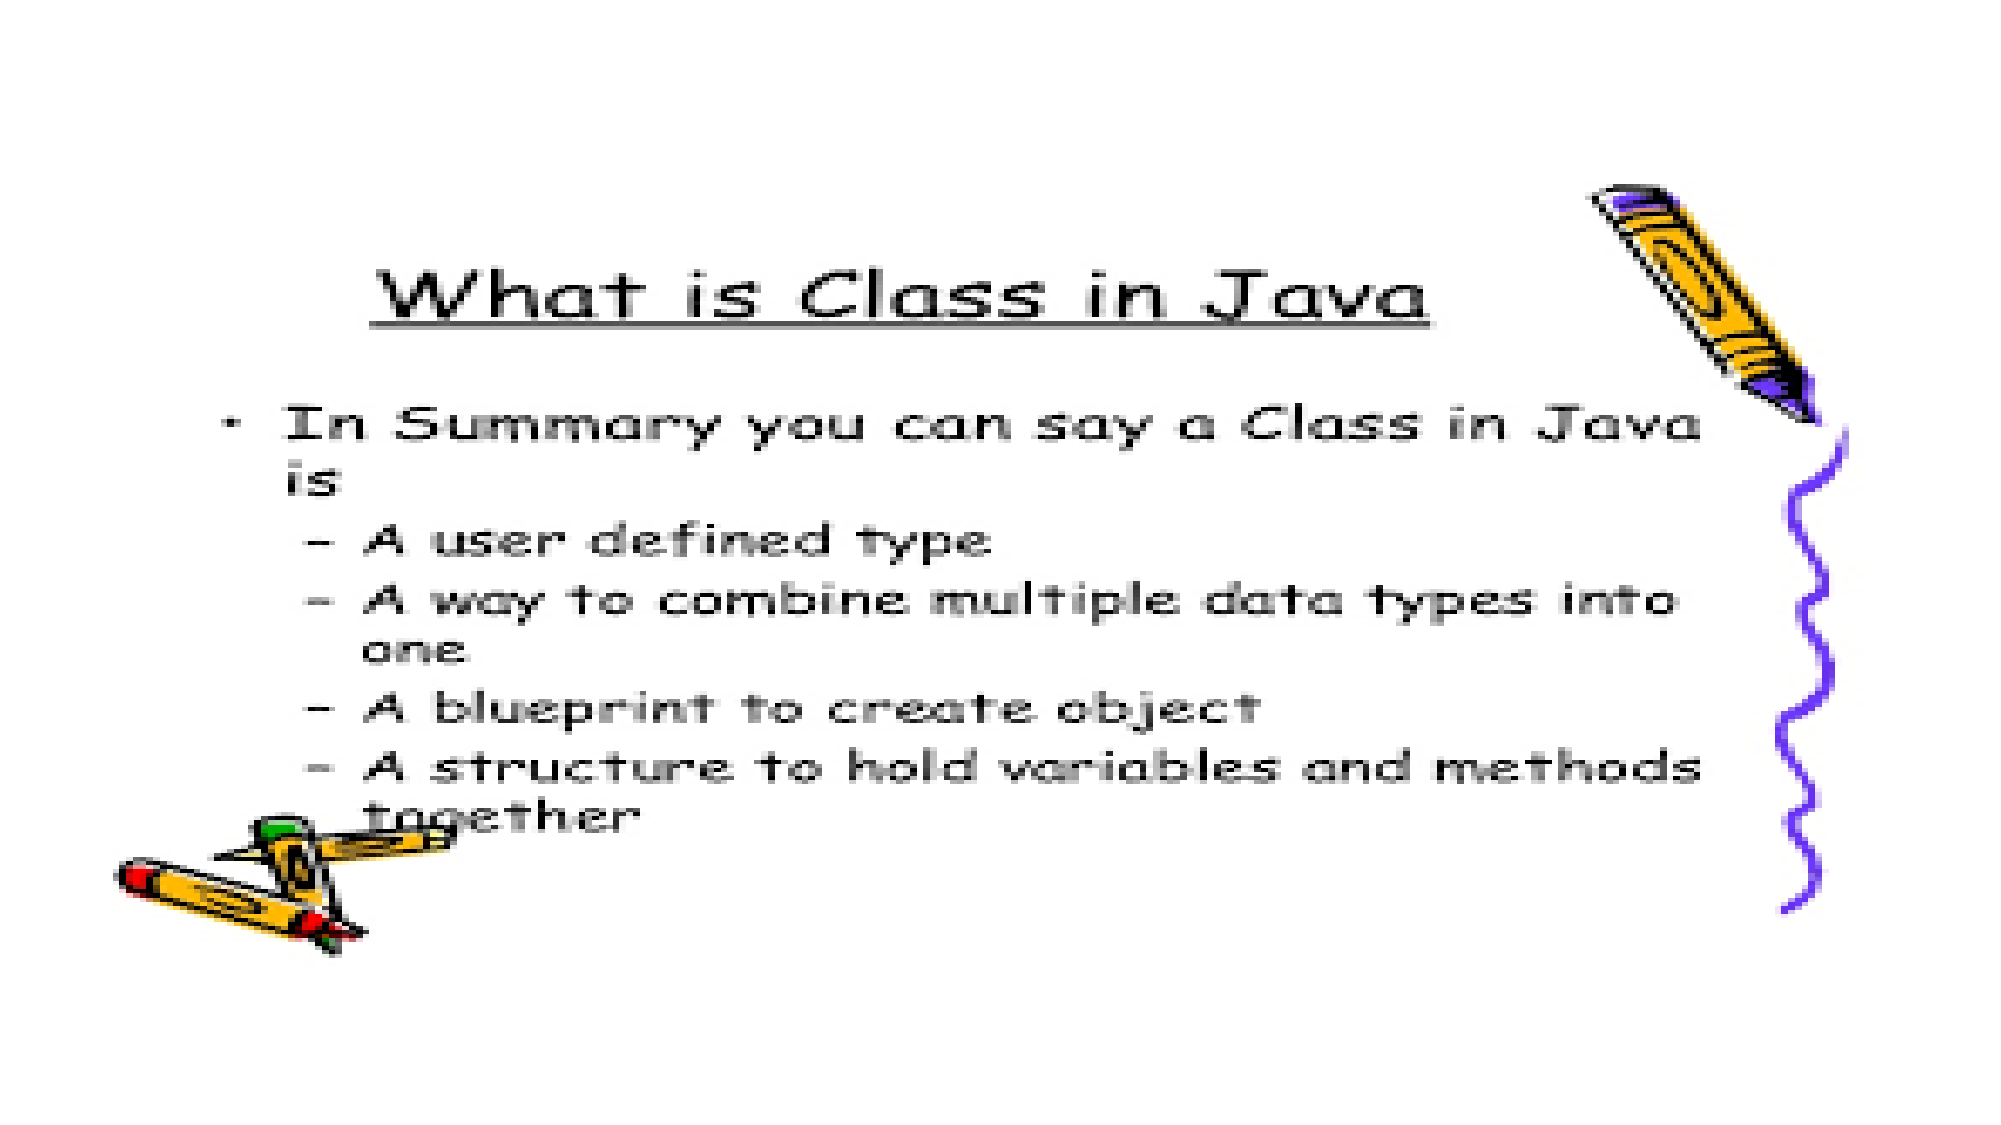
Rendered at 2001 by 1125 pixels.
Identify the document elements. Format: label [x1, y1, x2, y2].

list [113, 180, 1863, 967]
